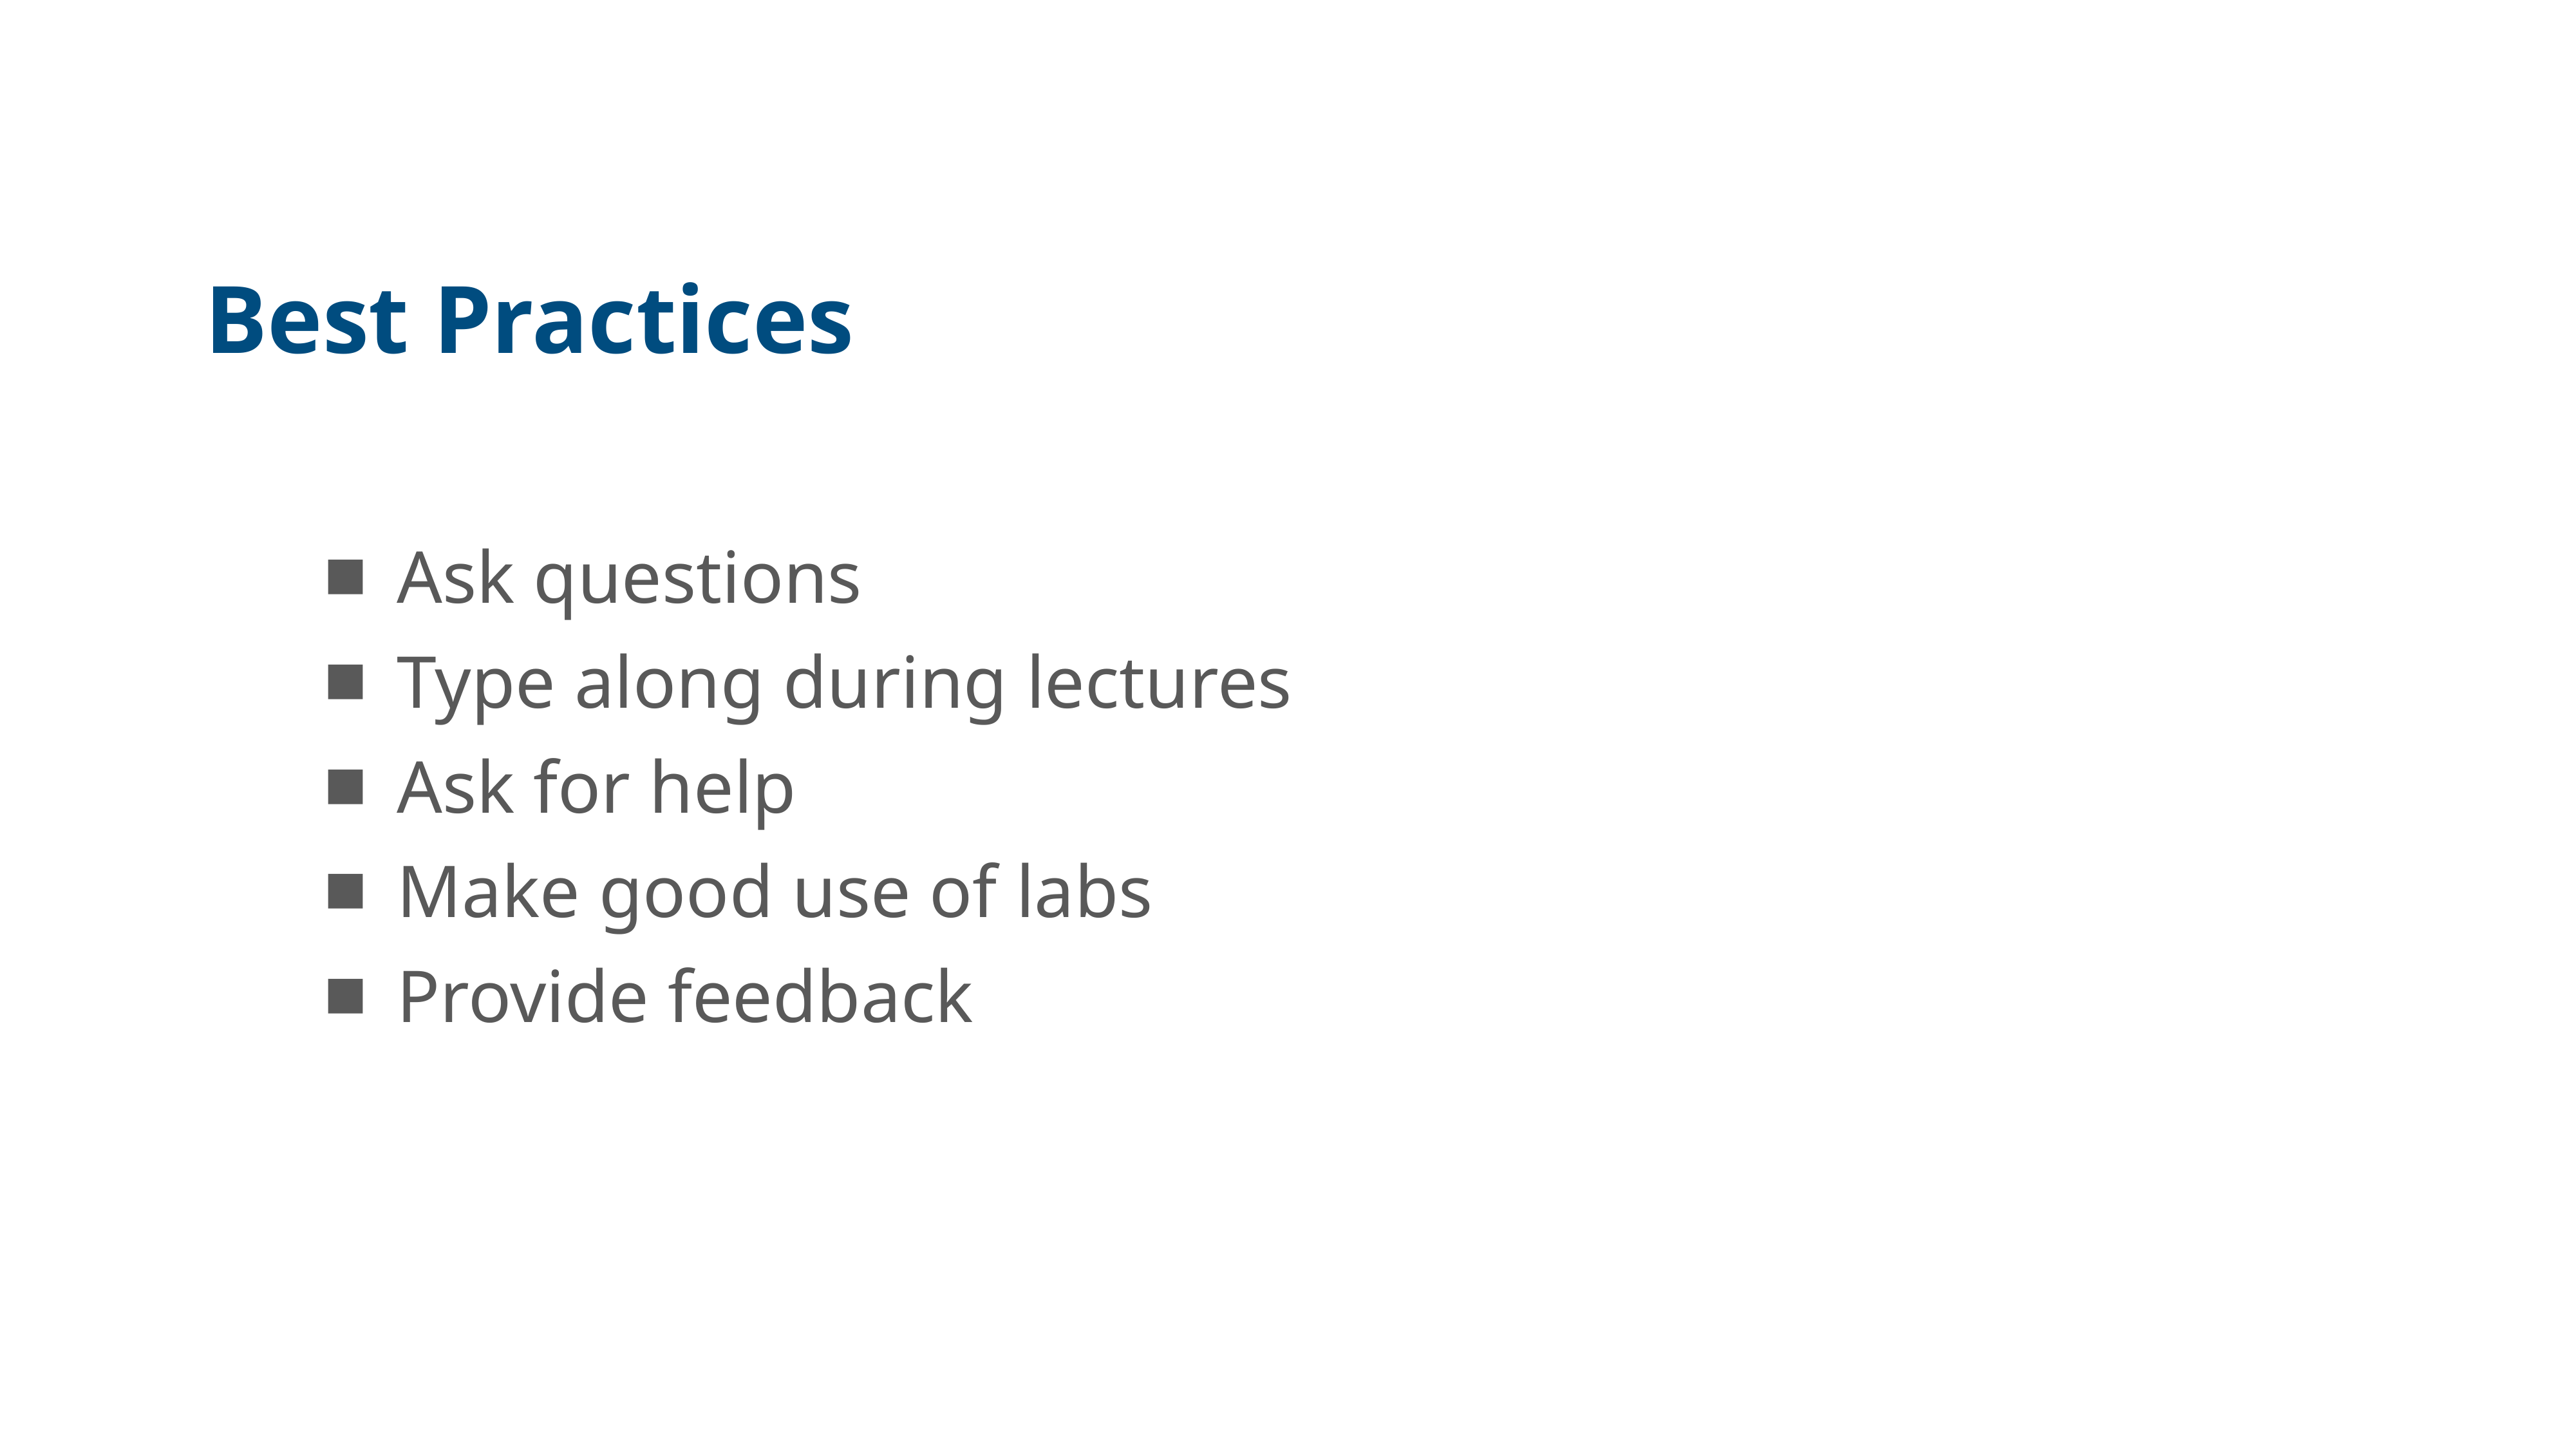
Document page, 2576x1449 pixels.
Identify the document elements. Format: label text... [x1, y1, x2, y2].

title Best Practices [195, 212, 1978, 420]
list Ask questions Type along during lectures Ask for help Make good use of labs Provide feedback [314, 522, 2097, 1449]
